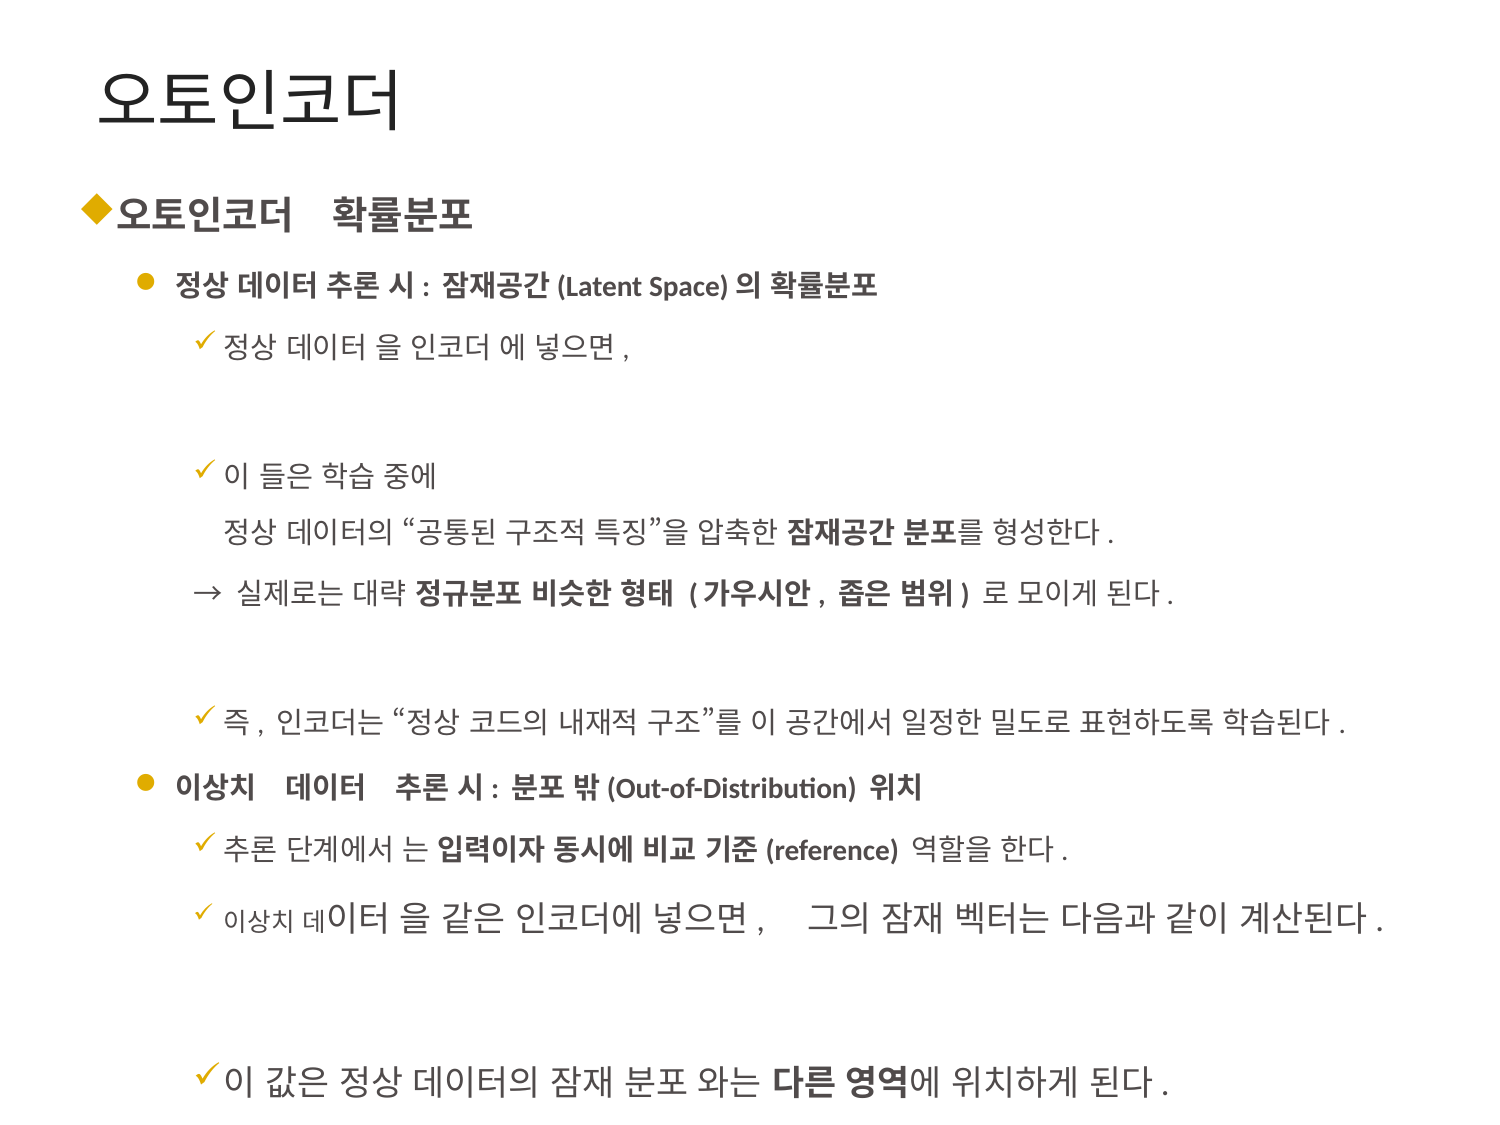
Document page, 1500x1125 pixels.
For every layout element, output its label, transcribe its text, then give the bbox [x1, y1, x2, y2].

text_box 오토인코더 [81, 14, 1412, 146]
